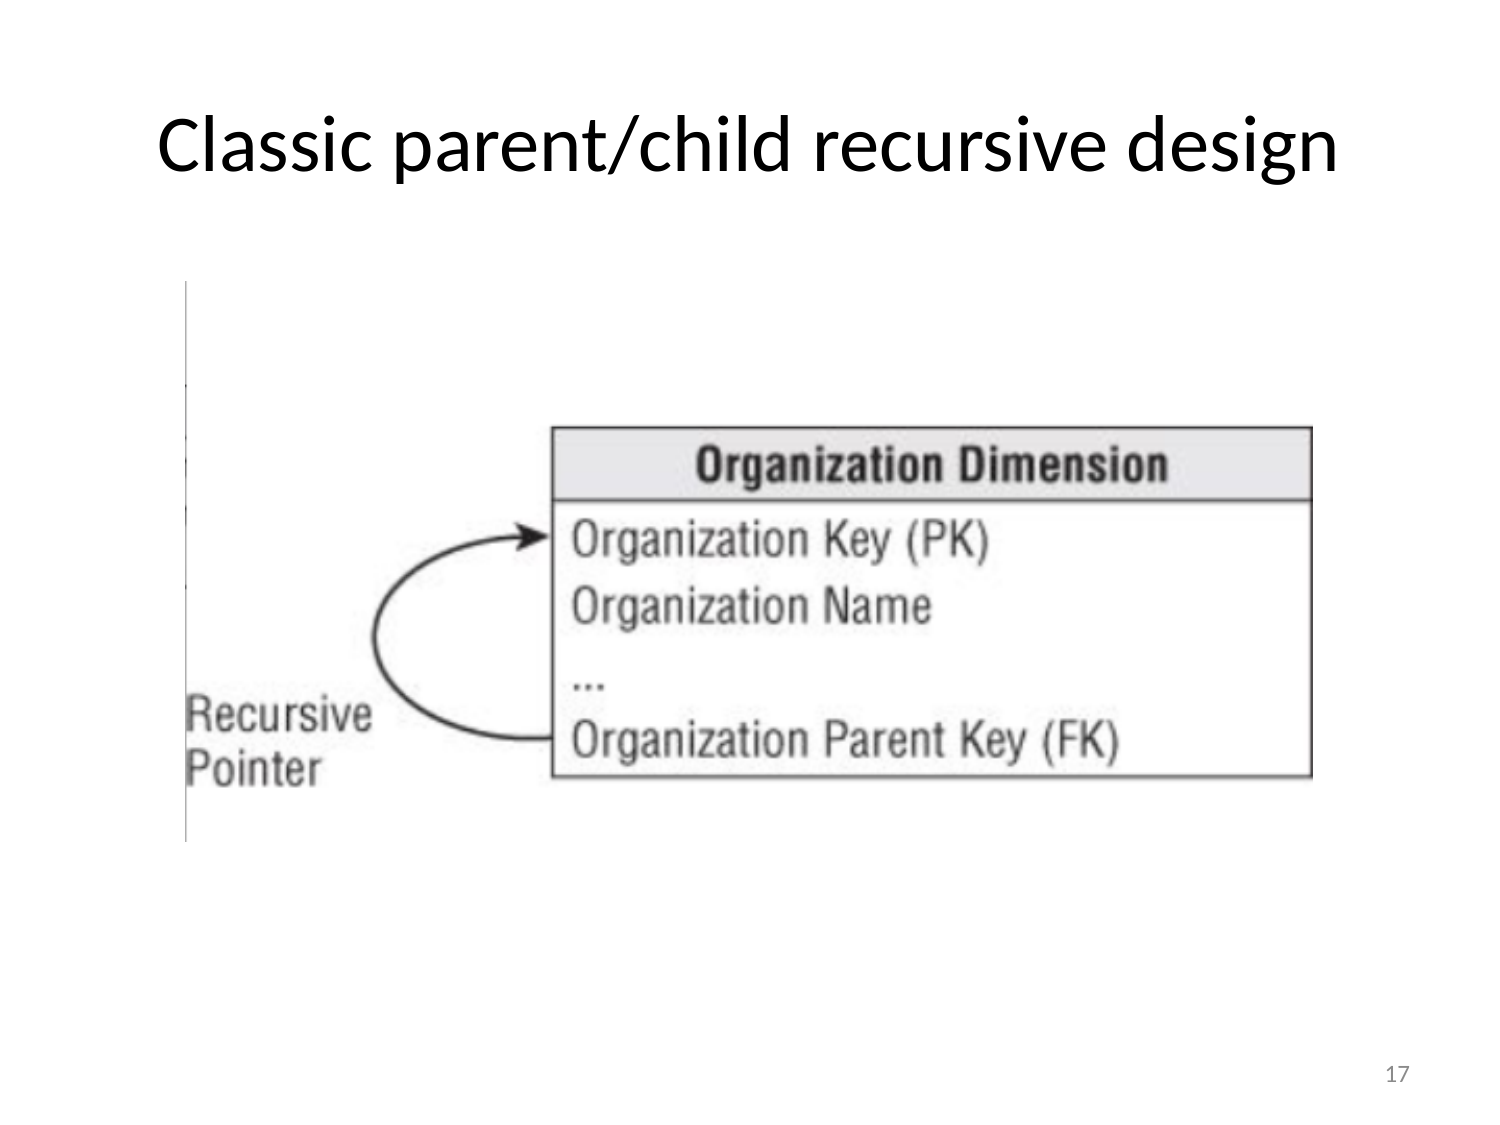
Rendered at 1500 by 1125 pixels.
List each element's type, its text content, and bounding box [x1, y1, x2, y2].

slide_number 17 [1074, 1042, 1425, 1103]
picture [185, 280, 1313, 842]
title Classic parent/child recursive design [75, 45, 1425, 233]
